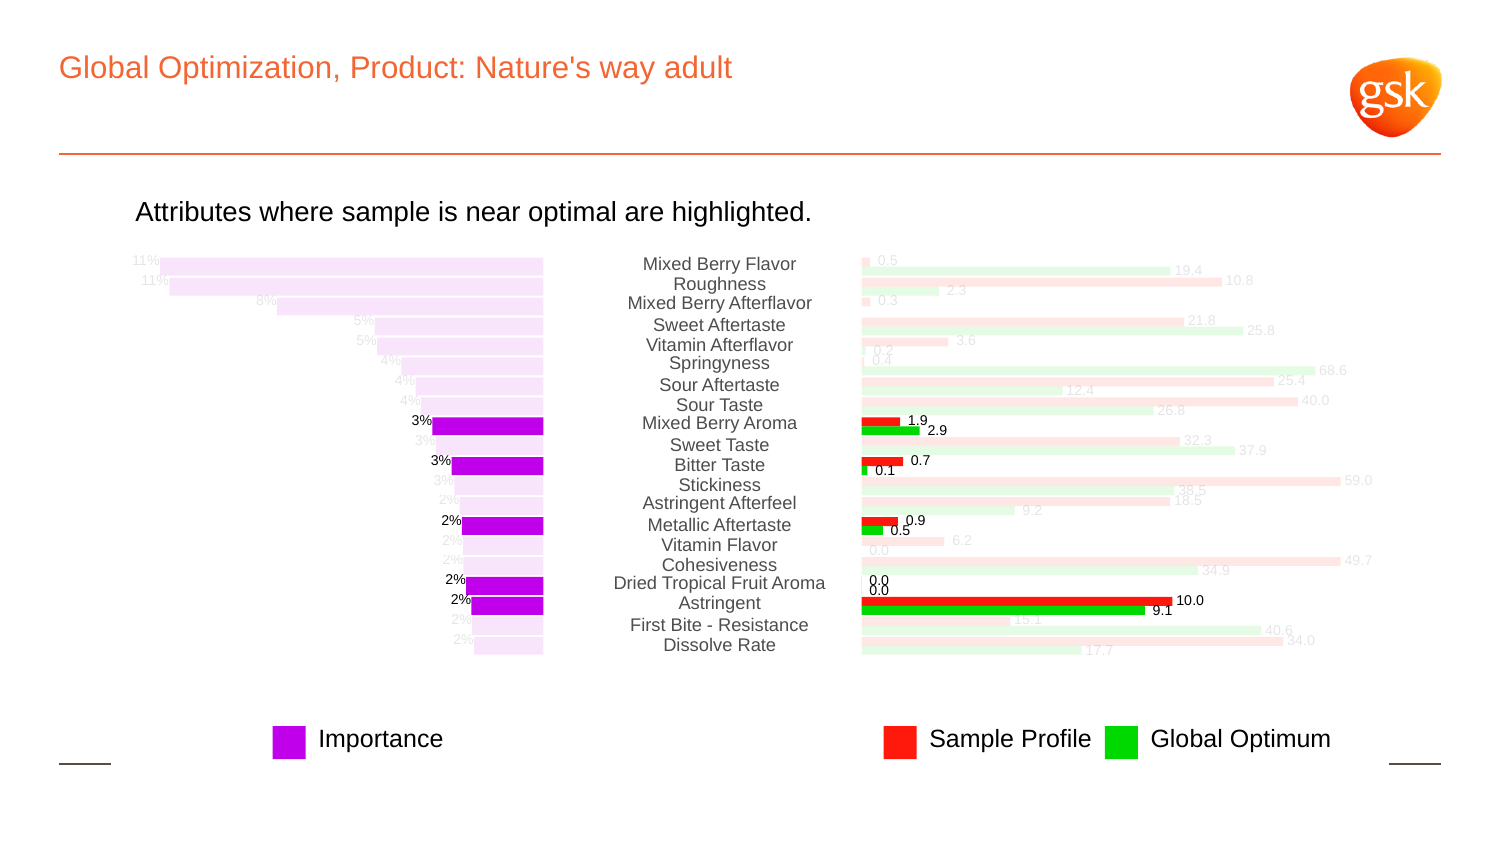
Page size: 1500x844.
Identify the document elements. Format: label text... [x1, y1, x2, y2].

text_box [112, 194, 1388, 796]
picture [1333, 38, 1457, 157]
title Global Optimization, Product: Nature's way adult [58, 47, 1302, 86]
